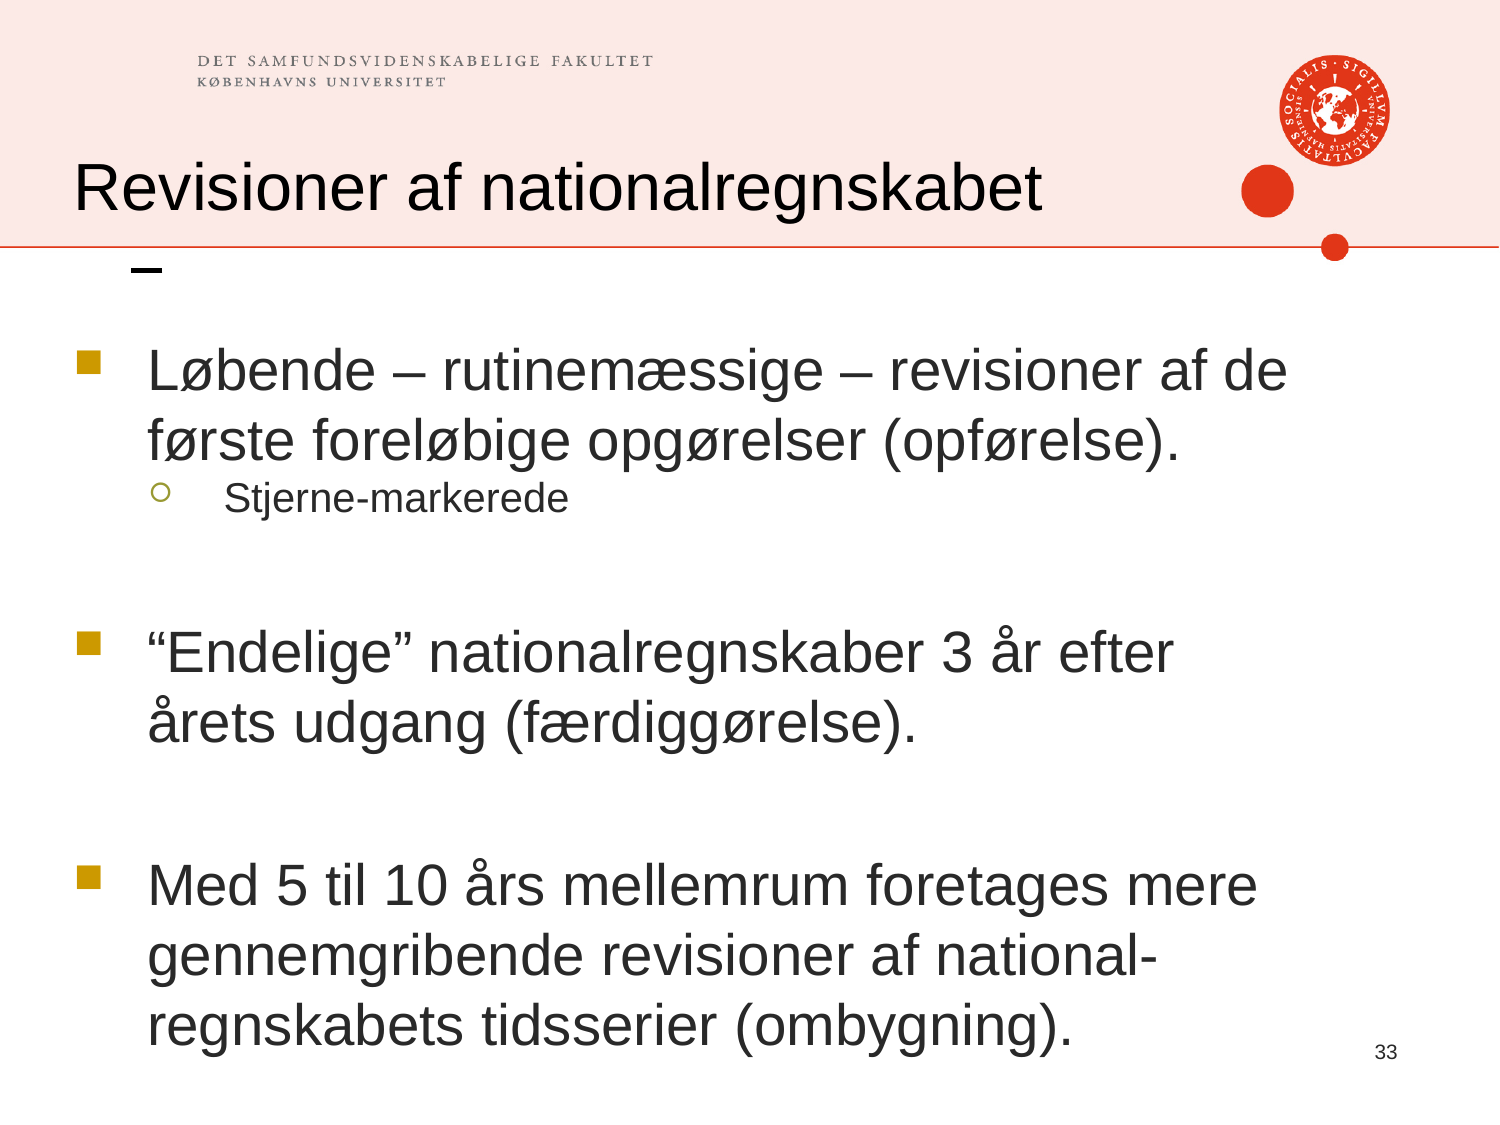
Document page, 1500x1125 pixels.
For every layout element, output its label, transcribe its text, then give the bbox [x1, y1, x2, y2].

slide_number 33 [1099, 1030, 1413, 1107]
list Løbende – rutinemæssige – revisioner af de første foreløbige opgørelser (opførelse). Stjerne-markerede “Endelige” nationalregnskaber 3 år efter årets udgang (færdiggørelse). Med 5 til 10 års mellemrum foretages mere gennemgribende revisioner af national- regnskabets tidsserier (ombygning). [58, 324, 1316, 1001]
title Revisioner af nationalregnskabet [58, 15, 1233, 232]
picture [0, 0, 1500, 268]
